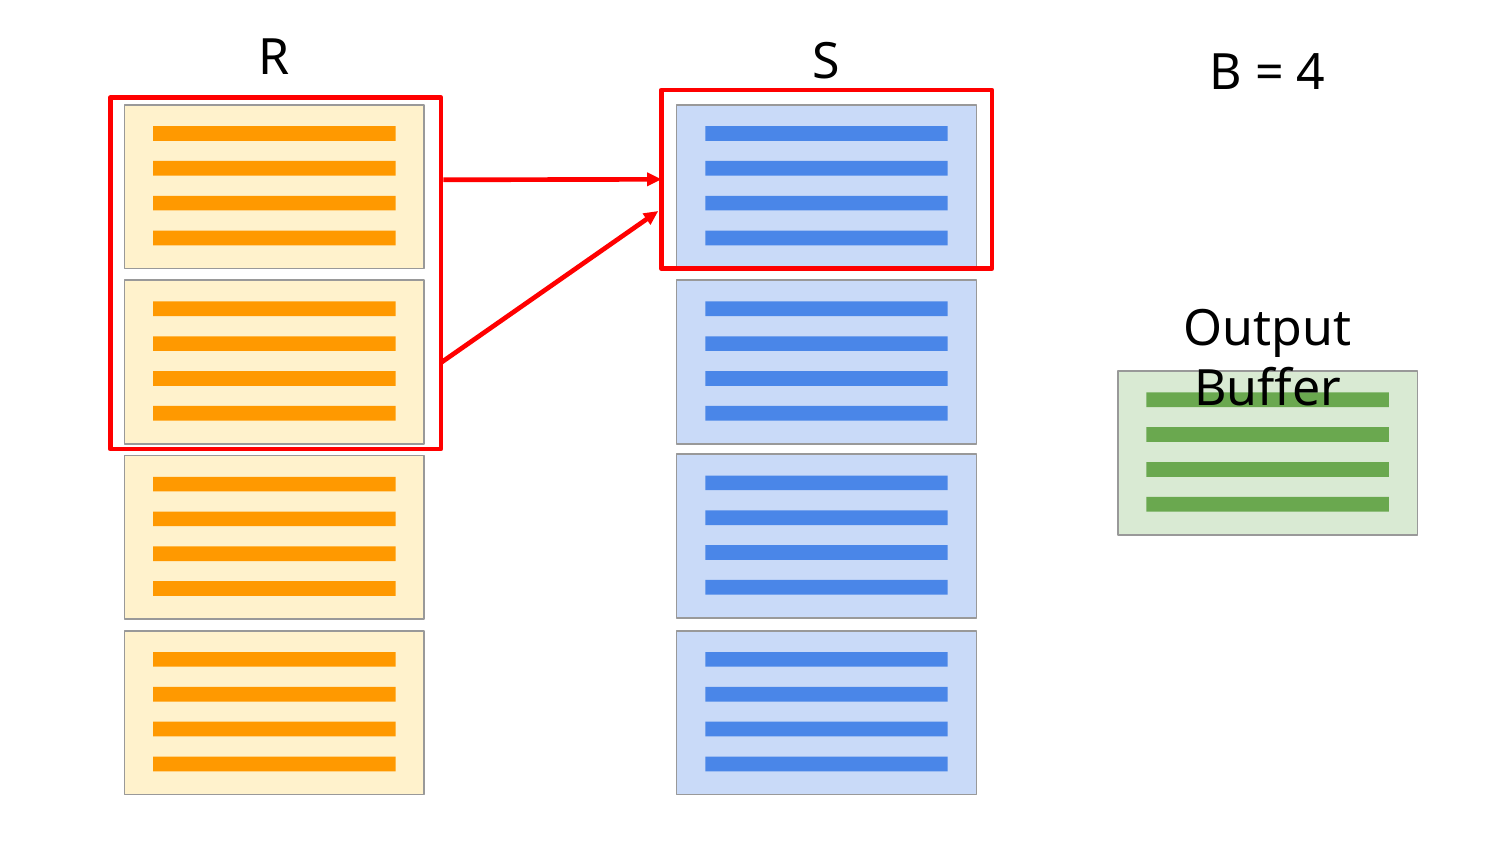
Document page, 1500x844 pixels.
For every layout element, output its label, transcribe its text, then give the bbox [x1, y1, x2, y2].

text_box [705, 579, 948, 595]
text_box [705, 756, 948, 772]
text_box [153, 476, 396, 492]
text_box Output Buffer [1102, 280, 1434, 361]
text_box [124, 630, 425, 795]
text_box [1146, 462, 1389, 477]
text_box [153, 511, 396, 527]
text_box [705, 475, 948, 491]
text_box [705, 405, 948, 421]
text_box R [124, 9, 425, 91]
text_box [153, 756, 396, 772]
text_box [124, 455, 425, 620]
text_box [153, 721, 396, 737]
text_box [1146, 392, 1389, 408]
text_box [1117, 371, 1418, 535]
text_box [705, 336, 948, 351]
text_box [153, 652, 396, 667]
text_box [441, 210, 659, 363]
text_box [1146, 427, 1389, 442]
text_box [705, 301, 948, 317]
text_box [153, 581, 396, 596]
text_box S [676, 13, 977, 89]
text_box [705, 652, 948, 667]
text_box [1146, 496, 1389, 512]
text_box [705, 686, 948, 702]
text_box [676, 280, 977, 444]
text_box [676, 630, 977, 795]
text_box [110, 97, 441, 450]
text_box [153, 686, 396, 702]
text_box B = 4 [1117, 24, 1418, 105]
text_box [661, 89, 992, 269]
text_box [705, 545, 948, 560]
text_box [153, 546, 396, 562]
text_box [705, 721, 948, 737]
text_box [705, 510, 948, 526]
text_box [676, 454, 977, 618]
text_box [705, 371, 948, 386]
